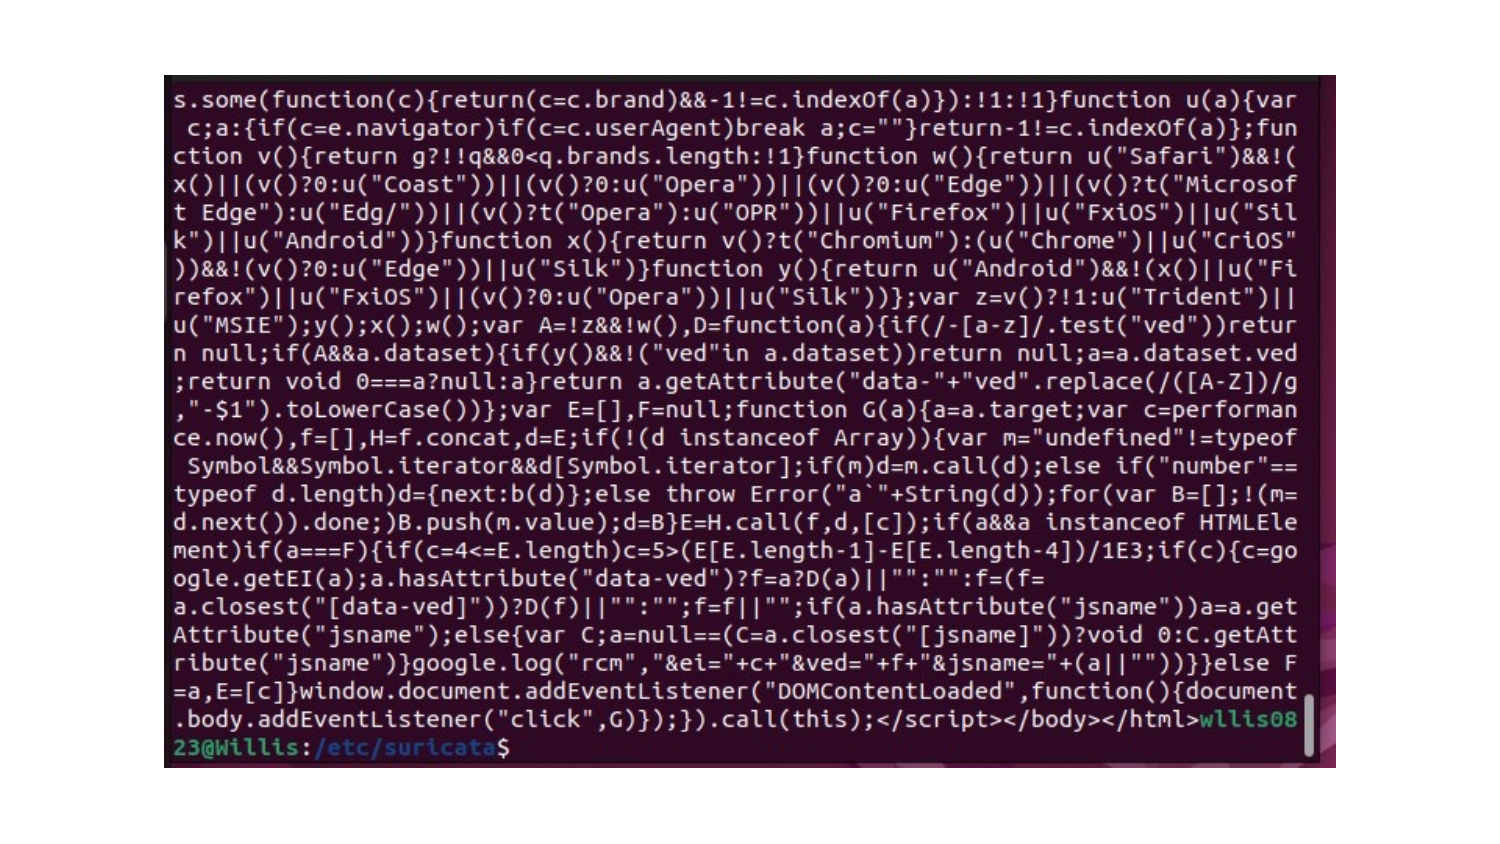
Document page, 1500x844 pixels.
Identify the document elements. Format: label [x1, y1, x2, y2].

picture [163, 75, 1337, 769]
